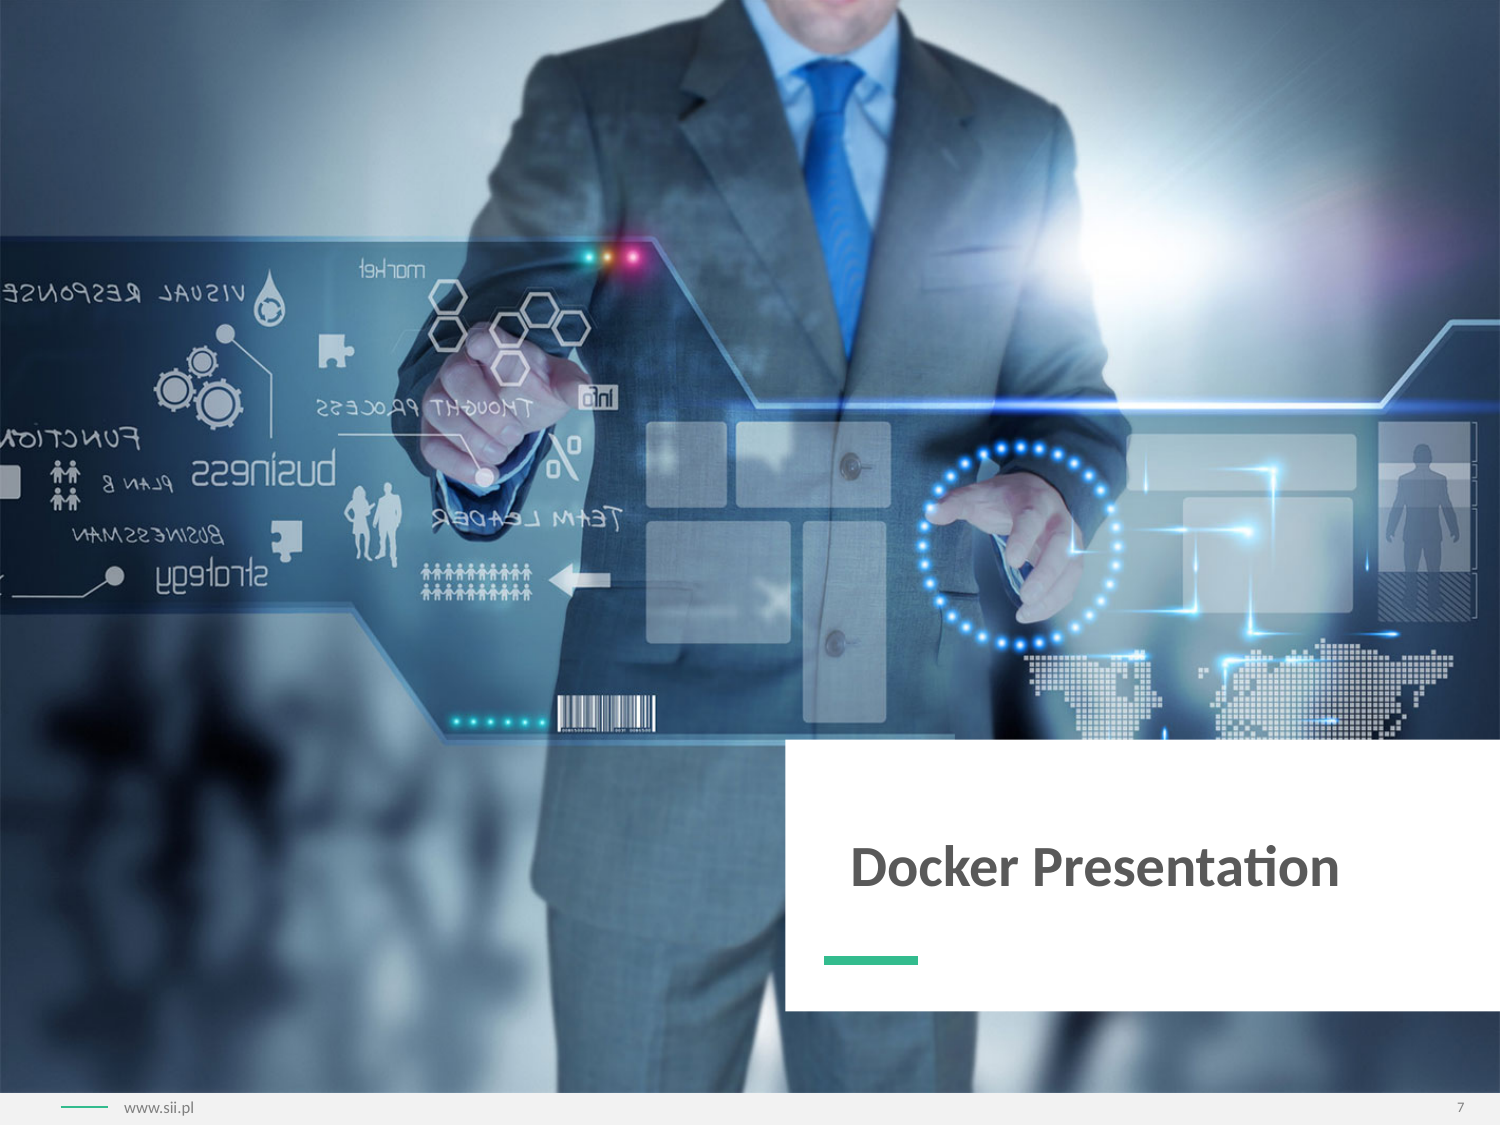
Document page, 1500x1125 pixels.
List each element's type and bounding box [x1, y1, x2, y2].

text_box [785, 739, 1500, 1012]
picture [0, 0, 1500, 1094]
